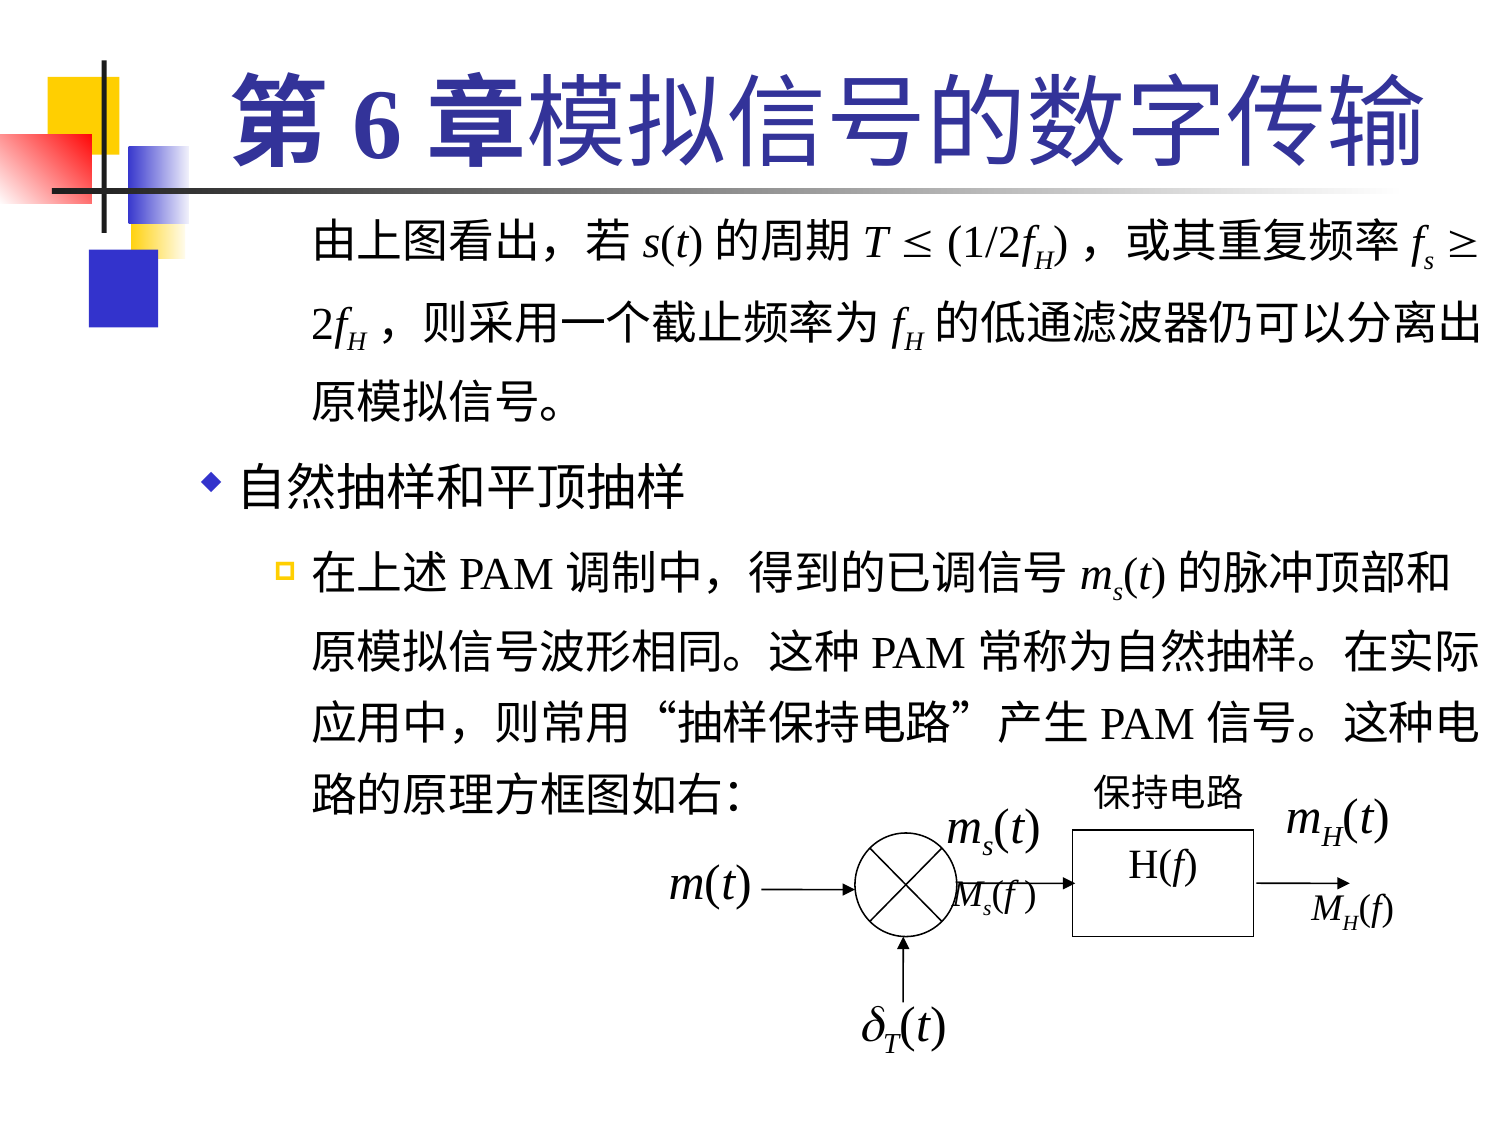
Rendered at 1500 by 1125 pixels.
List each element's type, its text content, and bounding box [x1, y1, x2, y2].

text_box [653, 761, 1445, 1085]
list 由上图看出，若s(t)的周期T  (1/2fH)，或其重复频率fs  2fH，则采用一个截止频率为fH的低通滤波器仍可以分离出原模拟信号。 自然抽样和平顶抽样 在上述PAM调制中，得到的已调信号ms(t)的脉冲顶部和原模拟信号波形相同。这种PAM常称为自然抽样。在实际应用中，则常用“抽样保持电路”产生PAM信号。这种电路的原理方框图如右： [33, 185, 1500, 1125]
title 第6章模拟信号的数字传输 [188, 34, 1468, 185]
